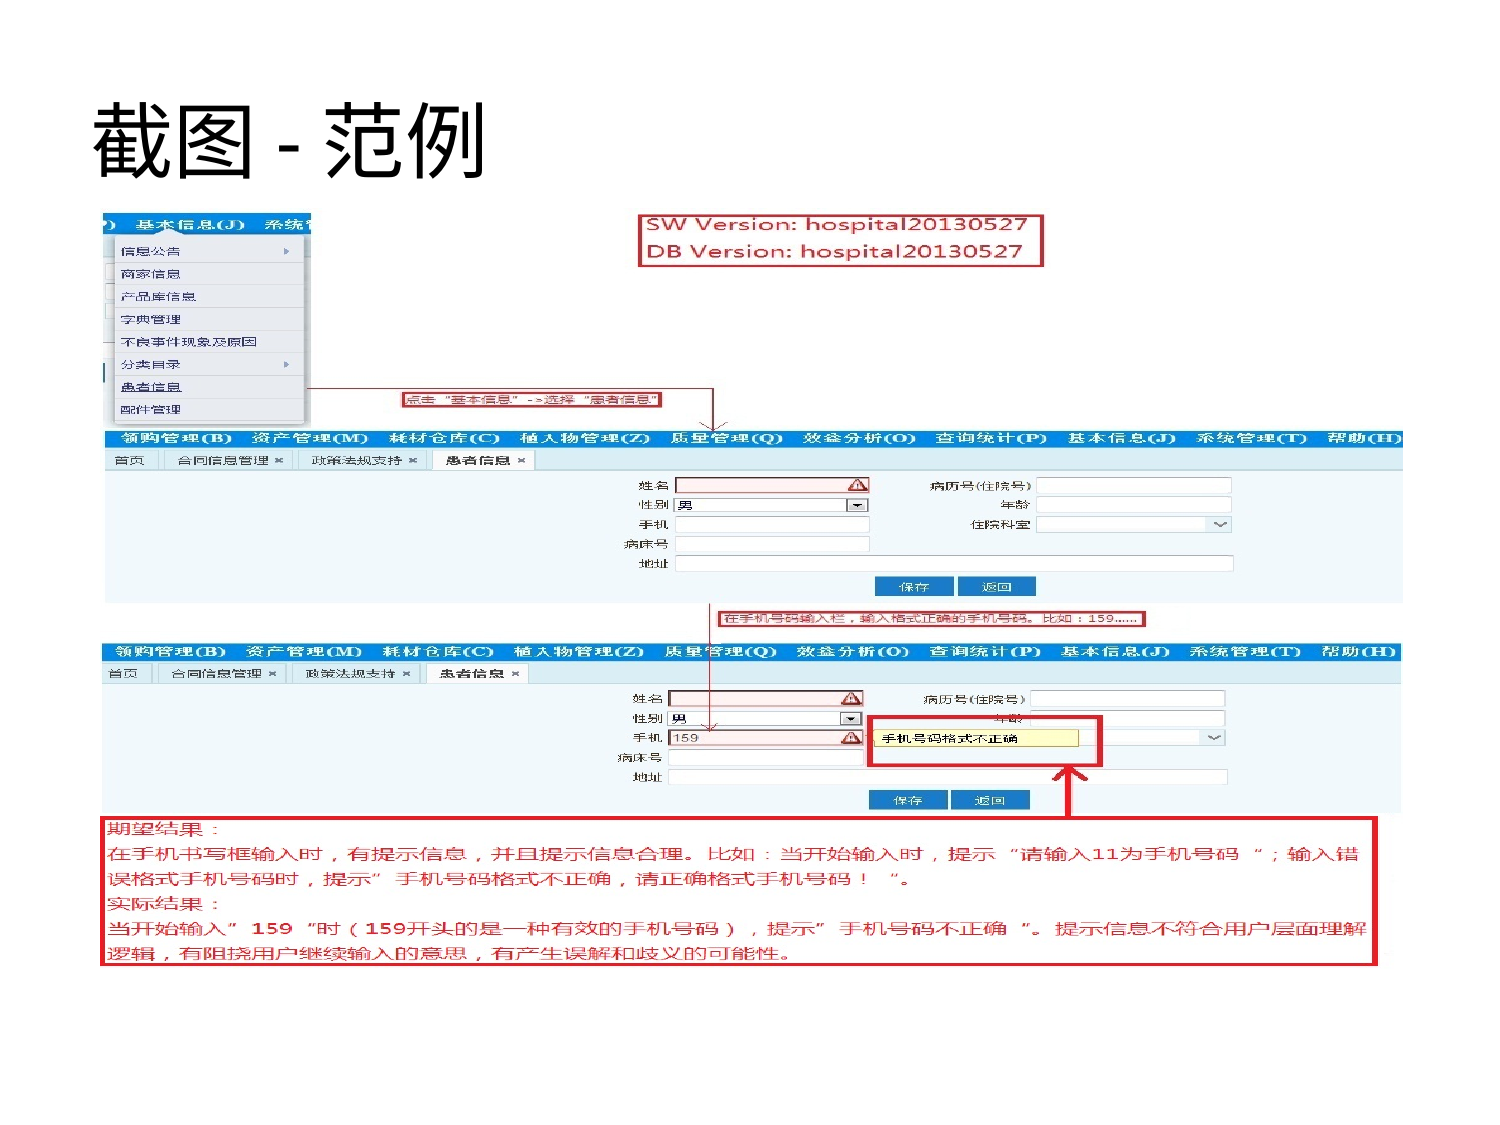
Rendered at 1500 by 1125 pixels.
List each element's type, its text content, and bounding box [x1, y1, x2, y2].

title 截图-范例 [75, 45, 1425, 233]
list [100, 207, 1403, 969]
